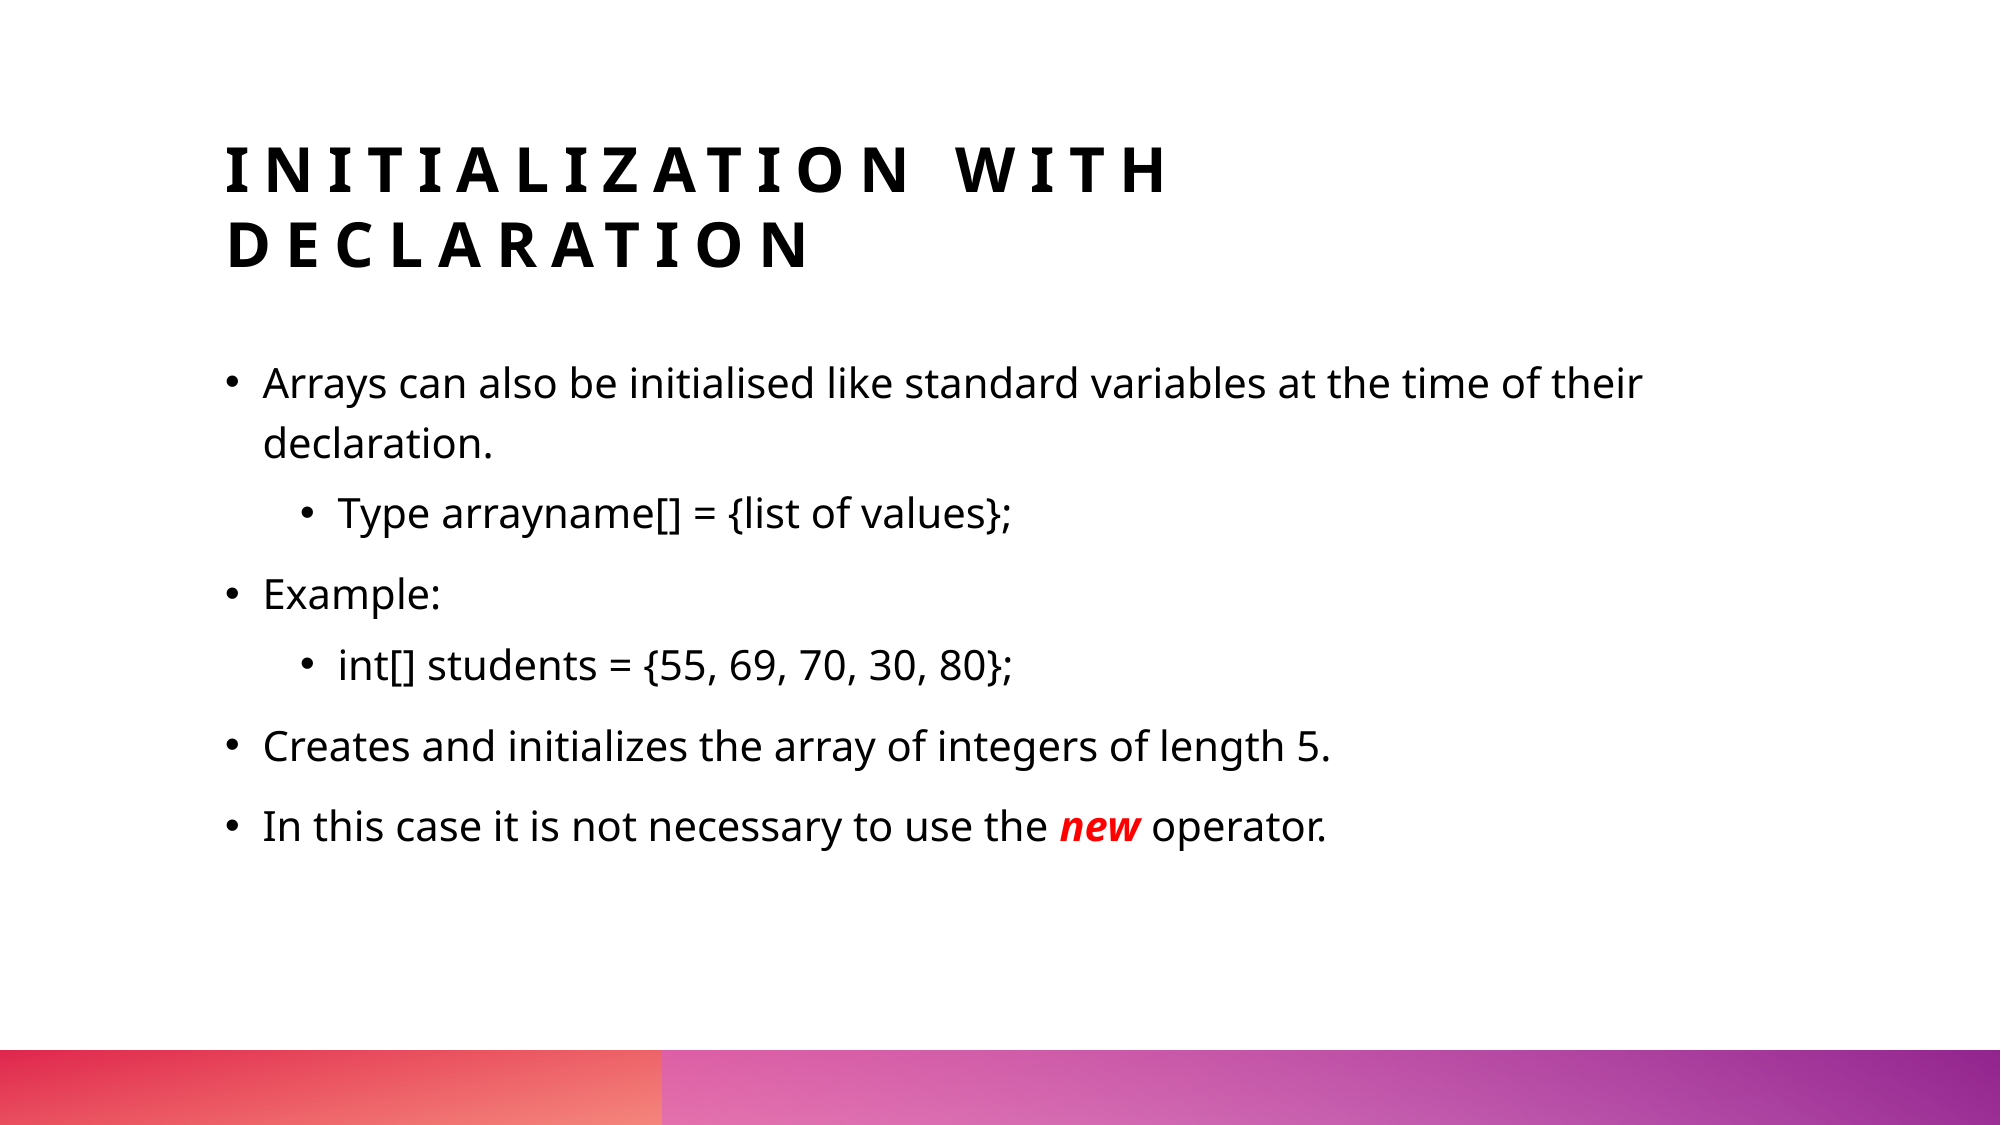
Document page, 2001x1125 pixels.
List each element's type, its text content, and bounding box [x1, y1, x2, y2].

list Arrays can also be initialised like standard variables at the time of their declaration. Type arrayname[] = {list of values}; Example: int[] students = {55, 69, 70, 30, 80}; Creates and initializes the array of integers of length 5. In this case it is not necessary to use the new operator. [225, 346, 1756, 996]
title Initialization with declaration [225, 130, 1678, 281]
